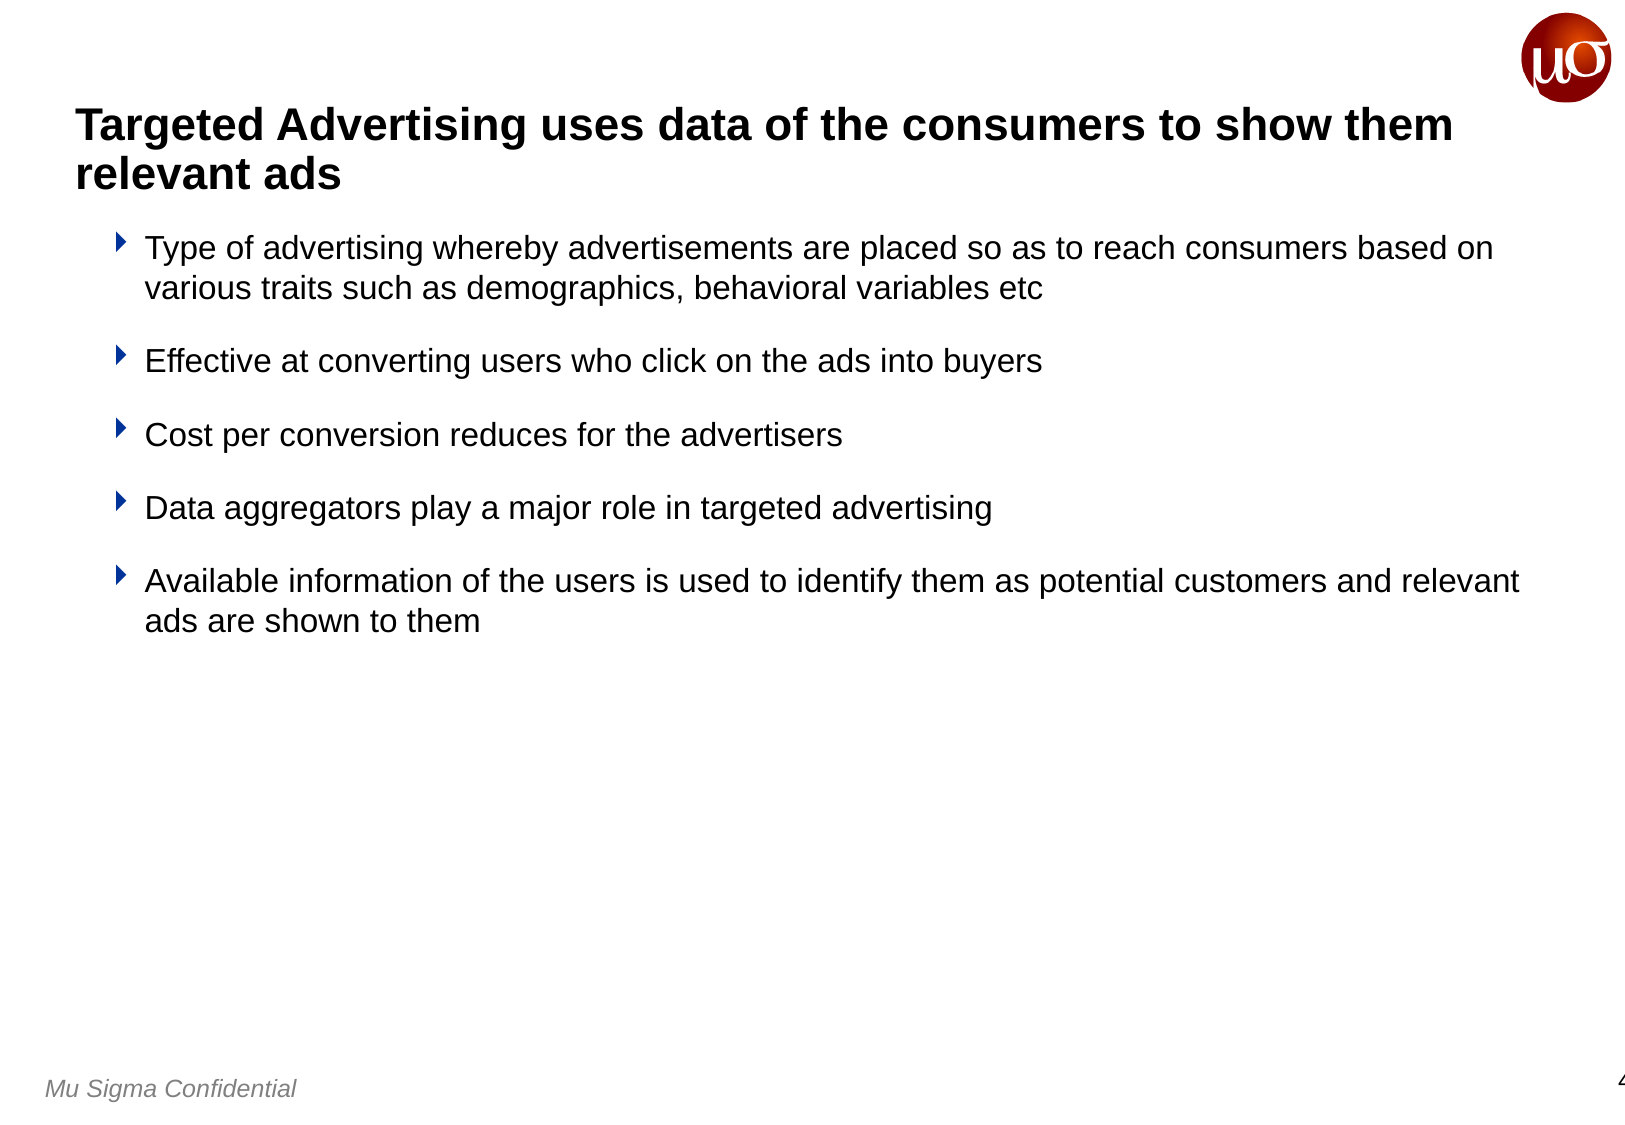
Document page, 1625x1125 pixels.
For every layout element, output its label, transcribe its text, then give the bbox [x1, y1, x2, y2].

picture [1516, 12, 1615, 103]
title Targeted Advertising uses data of the consumers to show them relevant ads [74, 62, 1550, 201]
list Type of advertising whereby advertisements are placed so as to reach consumers based on various traits such as demographics, behavioral variables etc Effective at converting users who click on the ads into buyers Cost per conversion reduces for the advertisers Data aggregators play a major role in targeted advertising Available information of the users is used to identify them as potential customers and relevant ads are shown to them [105, 226, 1544, 915]
